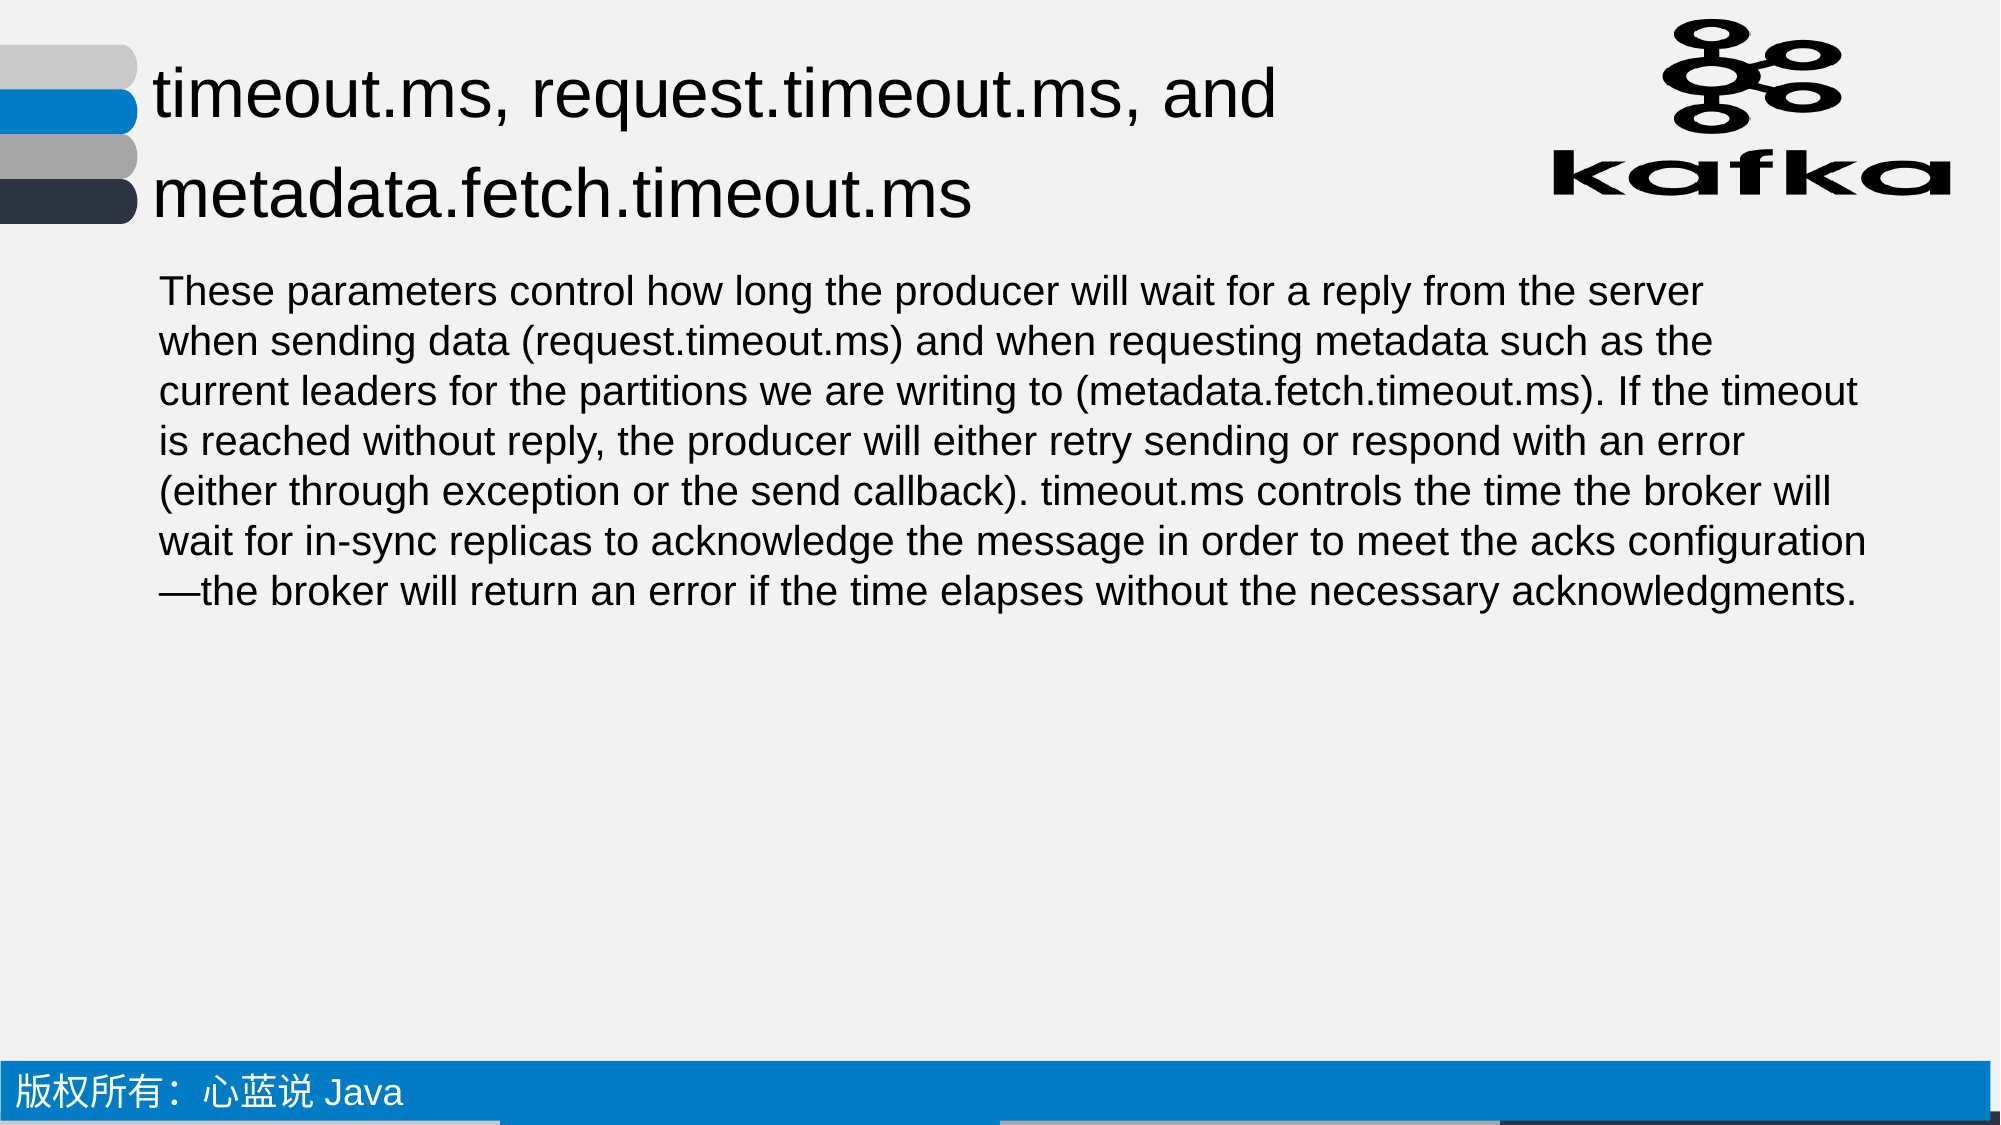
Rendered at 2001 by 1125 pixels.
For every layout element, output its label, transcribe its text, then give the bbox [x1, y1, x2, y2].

picture [1505, 0, 1997, 214]
text_box These parameters control how long the producer will wait for a reply from the server when sending data (request.timeout.ms) and when requesting metadata such as the current leaders for the partitions we are writing to (metadata.fetch.timeout.ms). If the timeout is reached without reply, the producer will either retry sending or respond with an error (either through exception or the send callback). timeout.ms controls the time the broker will wait for in-sync replicas to acknowledge the message in order to meet the acks configuration—the broker will return an error if the time elapses without the necessary acknowledgments. [144, 256, 1889, 672]
title timeout.ms, request.timeout.ms, and metadata.fetch.timeout.ms [137, 22, 1863, 240]
text_box 版权所有：心蓝说Java [0, 1060, 1991, 1121]
